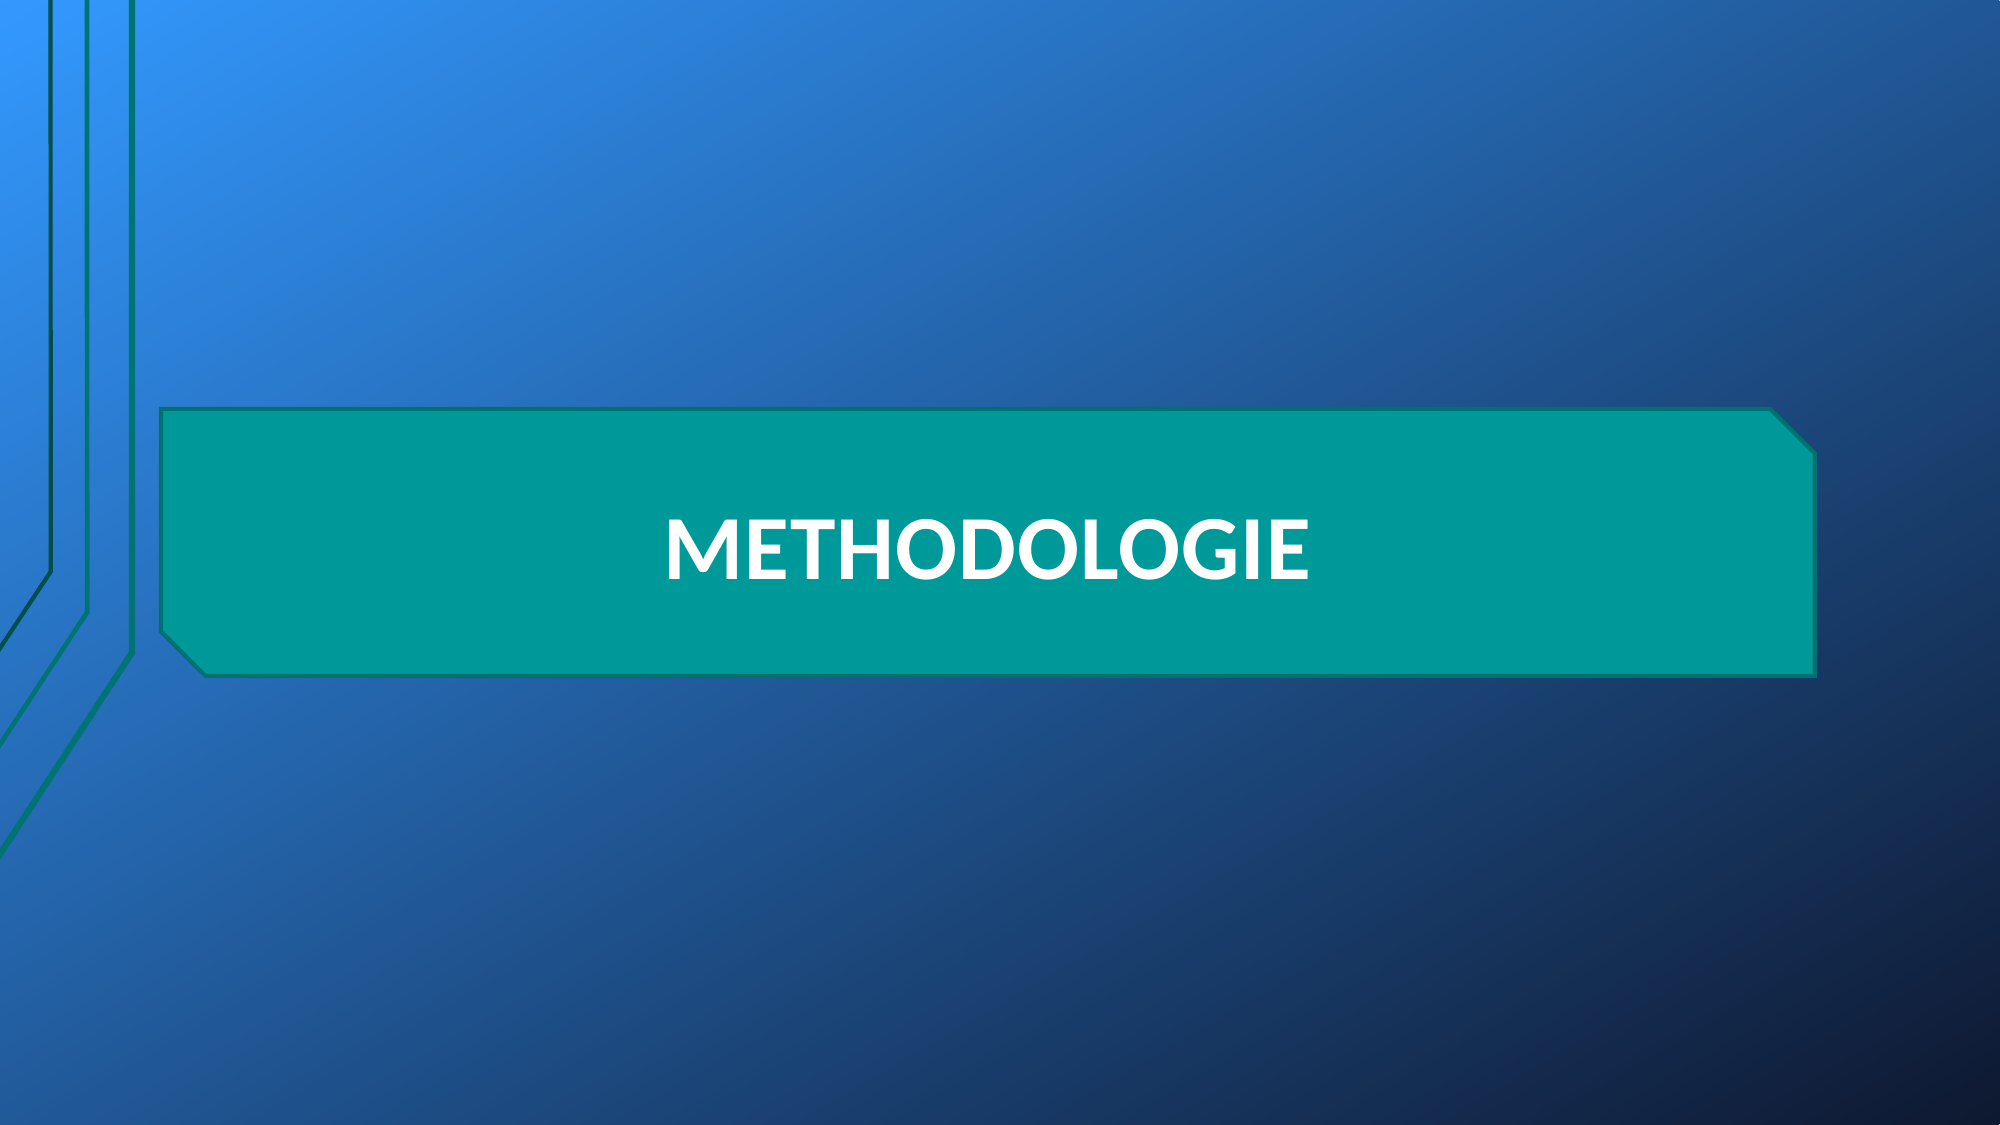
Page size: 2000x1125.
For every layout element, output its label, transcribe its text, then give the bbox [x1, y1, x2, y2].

text_box METHODOLOGIE [158, 406, 1817, 679]
